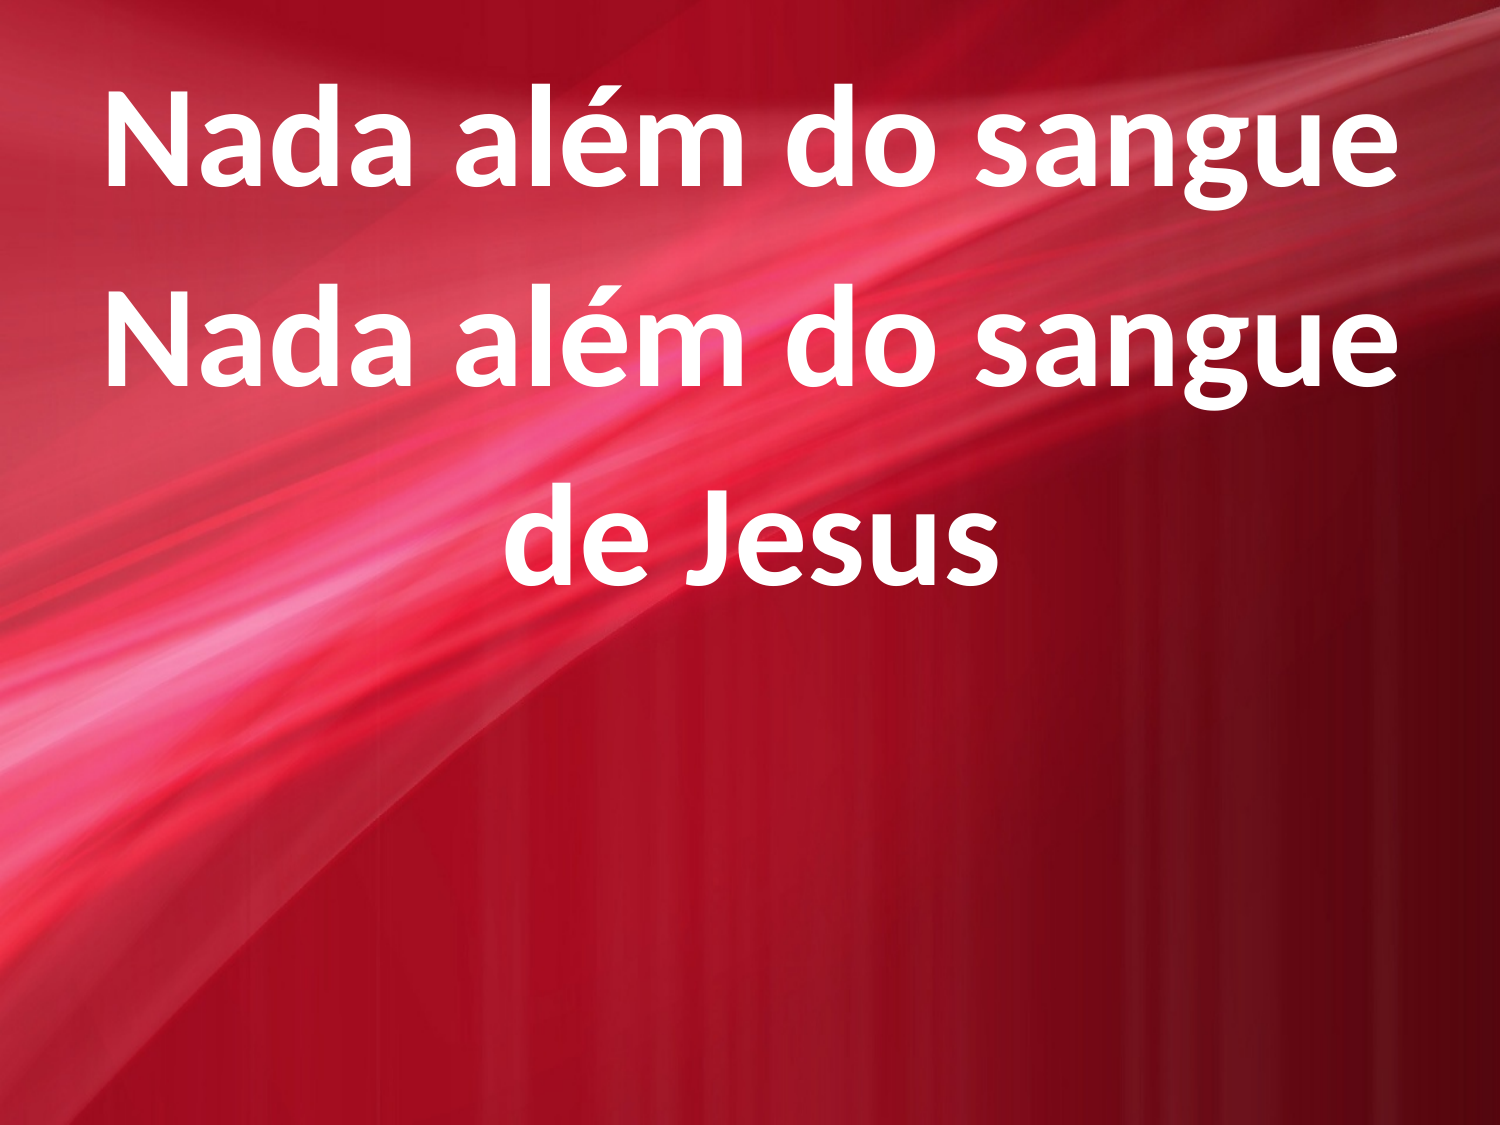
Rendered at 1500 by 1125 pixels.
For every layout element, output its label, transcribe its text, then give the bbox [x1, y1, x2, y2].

picture [0, 0, 1500, 1125]
text_box Nada além do sangue Nada além do sangue de Jesus [33, 9, 1471, 622]
